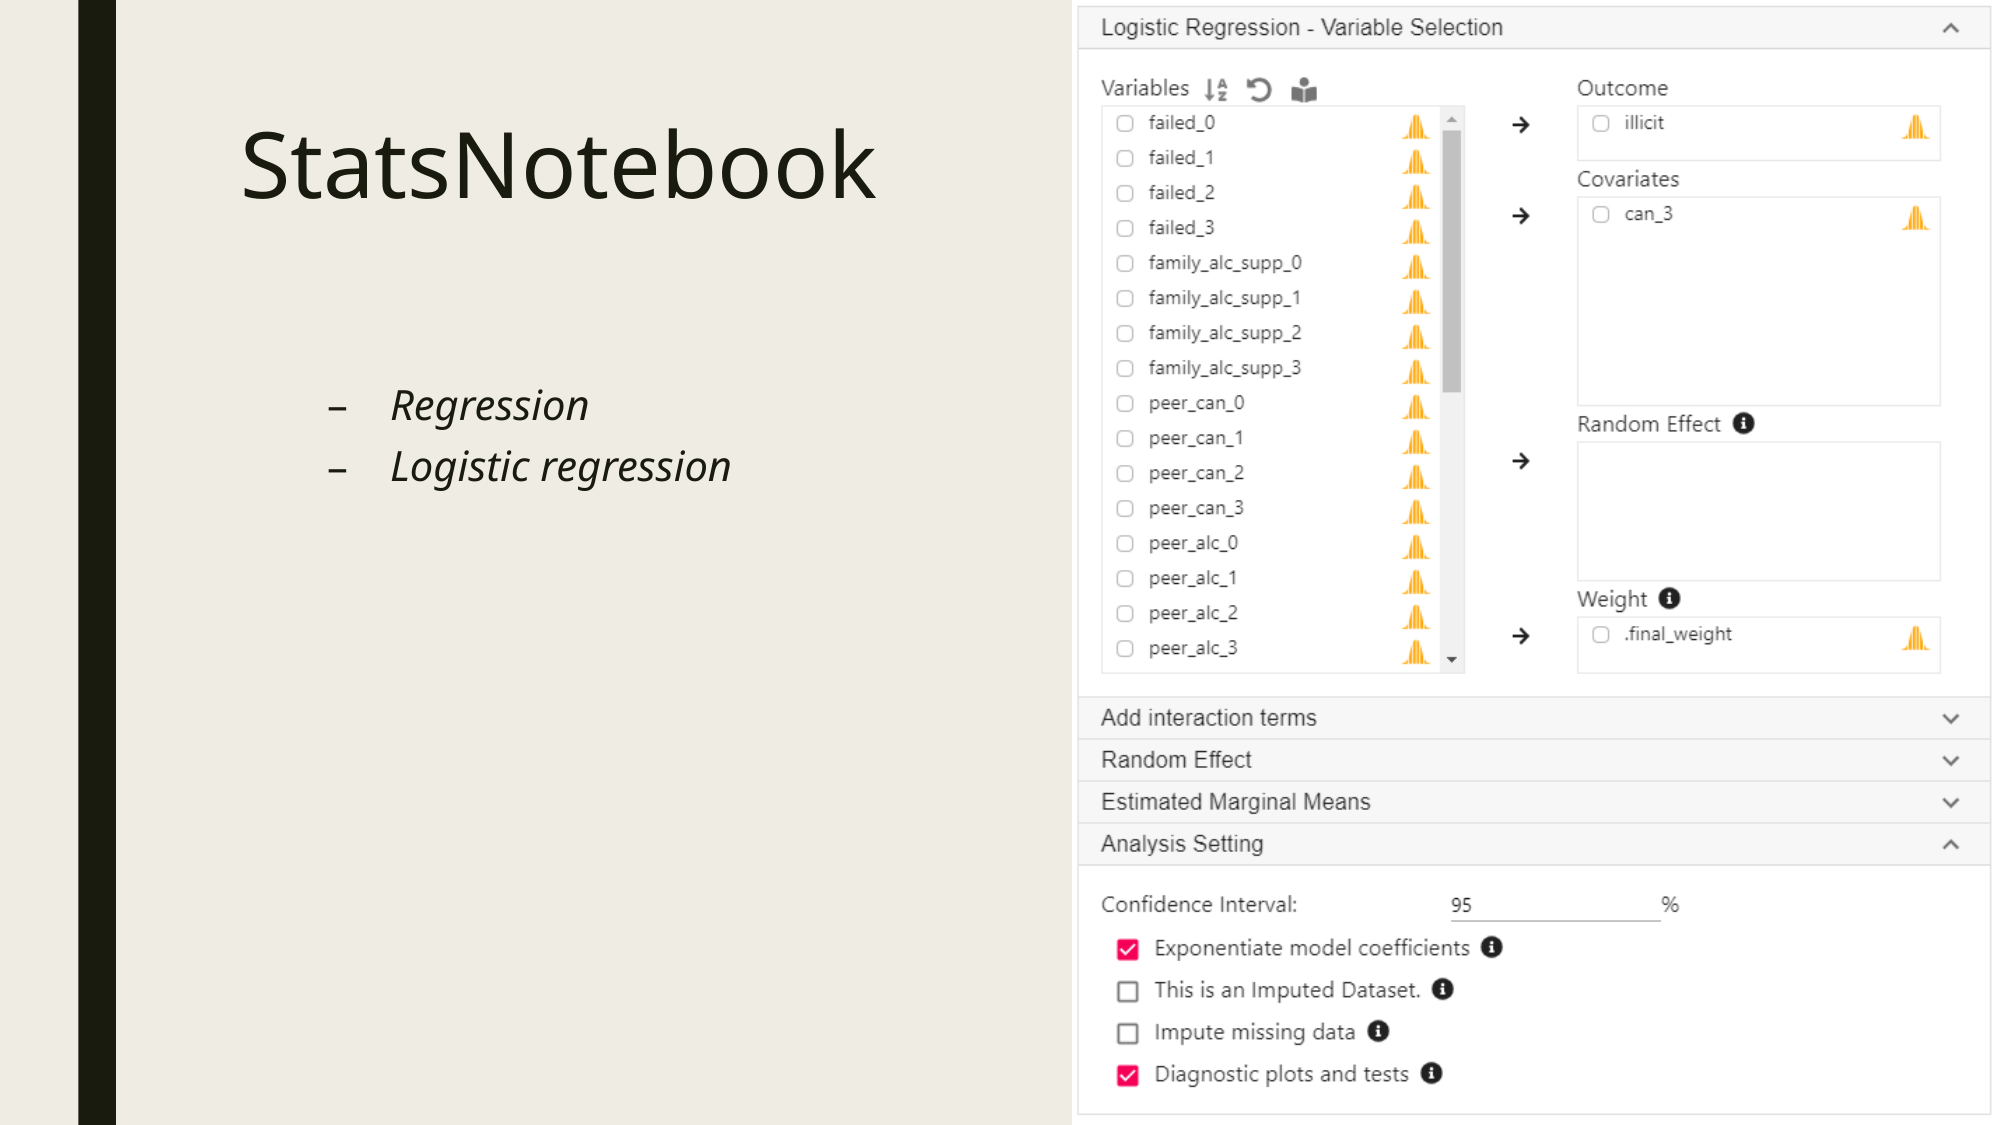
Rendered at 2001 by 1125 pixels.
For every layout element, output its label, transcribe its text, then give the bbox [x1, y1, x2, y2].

picture [1072, 0, 2000, 1125]
list Regression Logistic regression [225, 375, 1000, 963]
title StatsNotebook [225, 112, 1000, 357]
